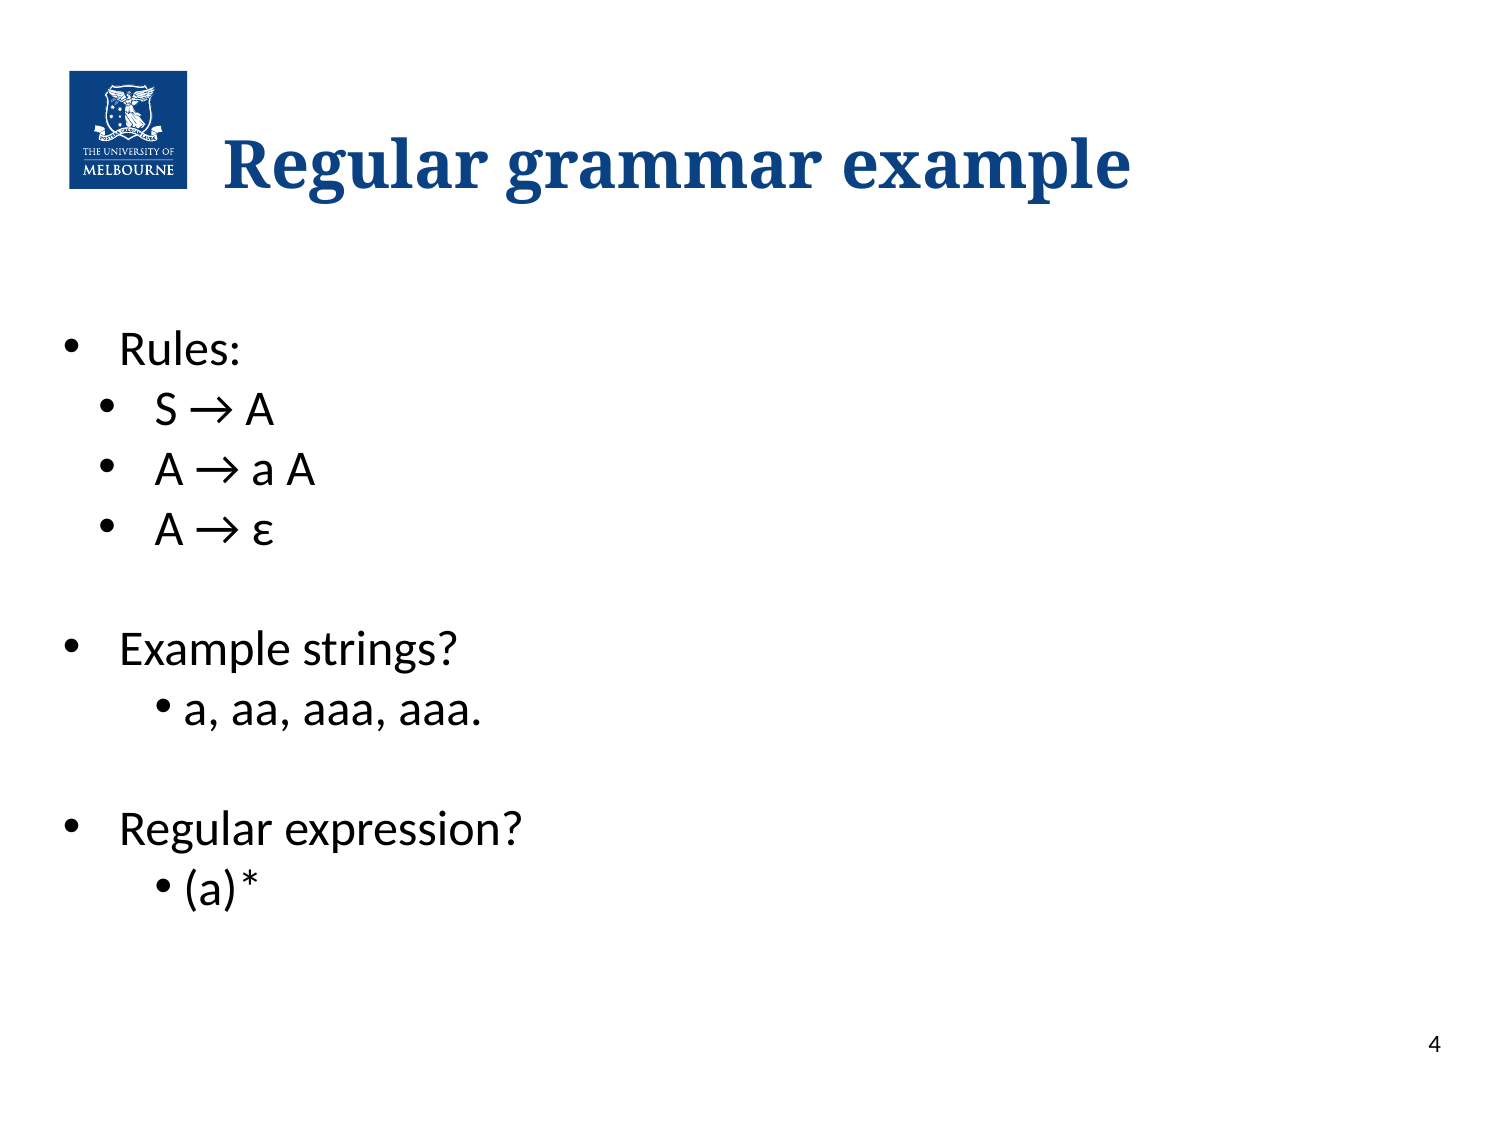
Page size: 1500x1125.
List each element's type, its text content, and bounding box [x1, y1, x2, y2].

slide_number 4 [1348, 1012, 1442, 1073]
title Regular grammar example [208, 64, 1443, 211]
list Rules: S → A A → a A A → ε Example strings? a, aa, aaa, aaa. Regular expression? (a)* [47, 307, 1437, 1026]
